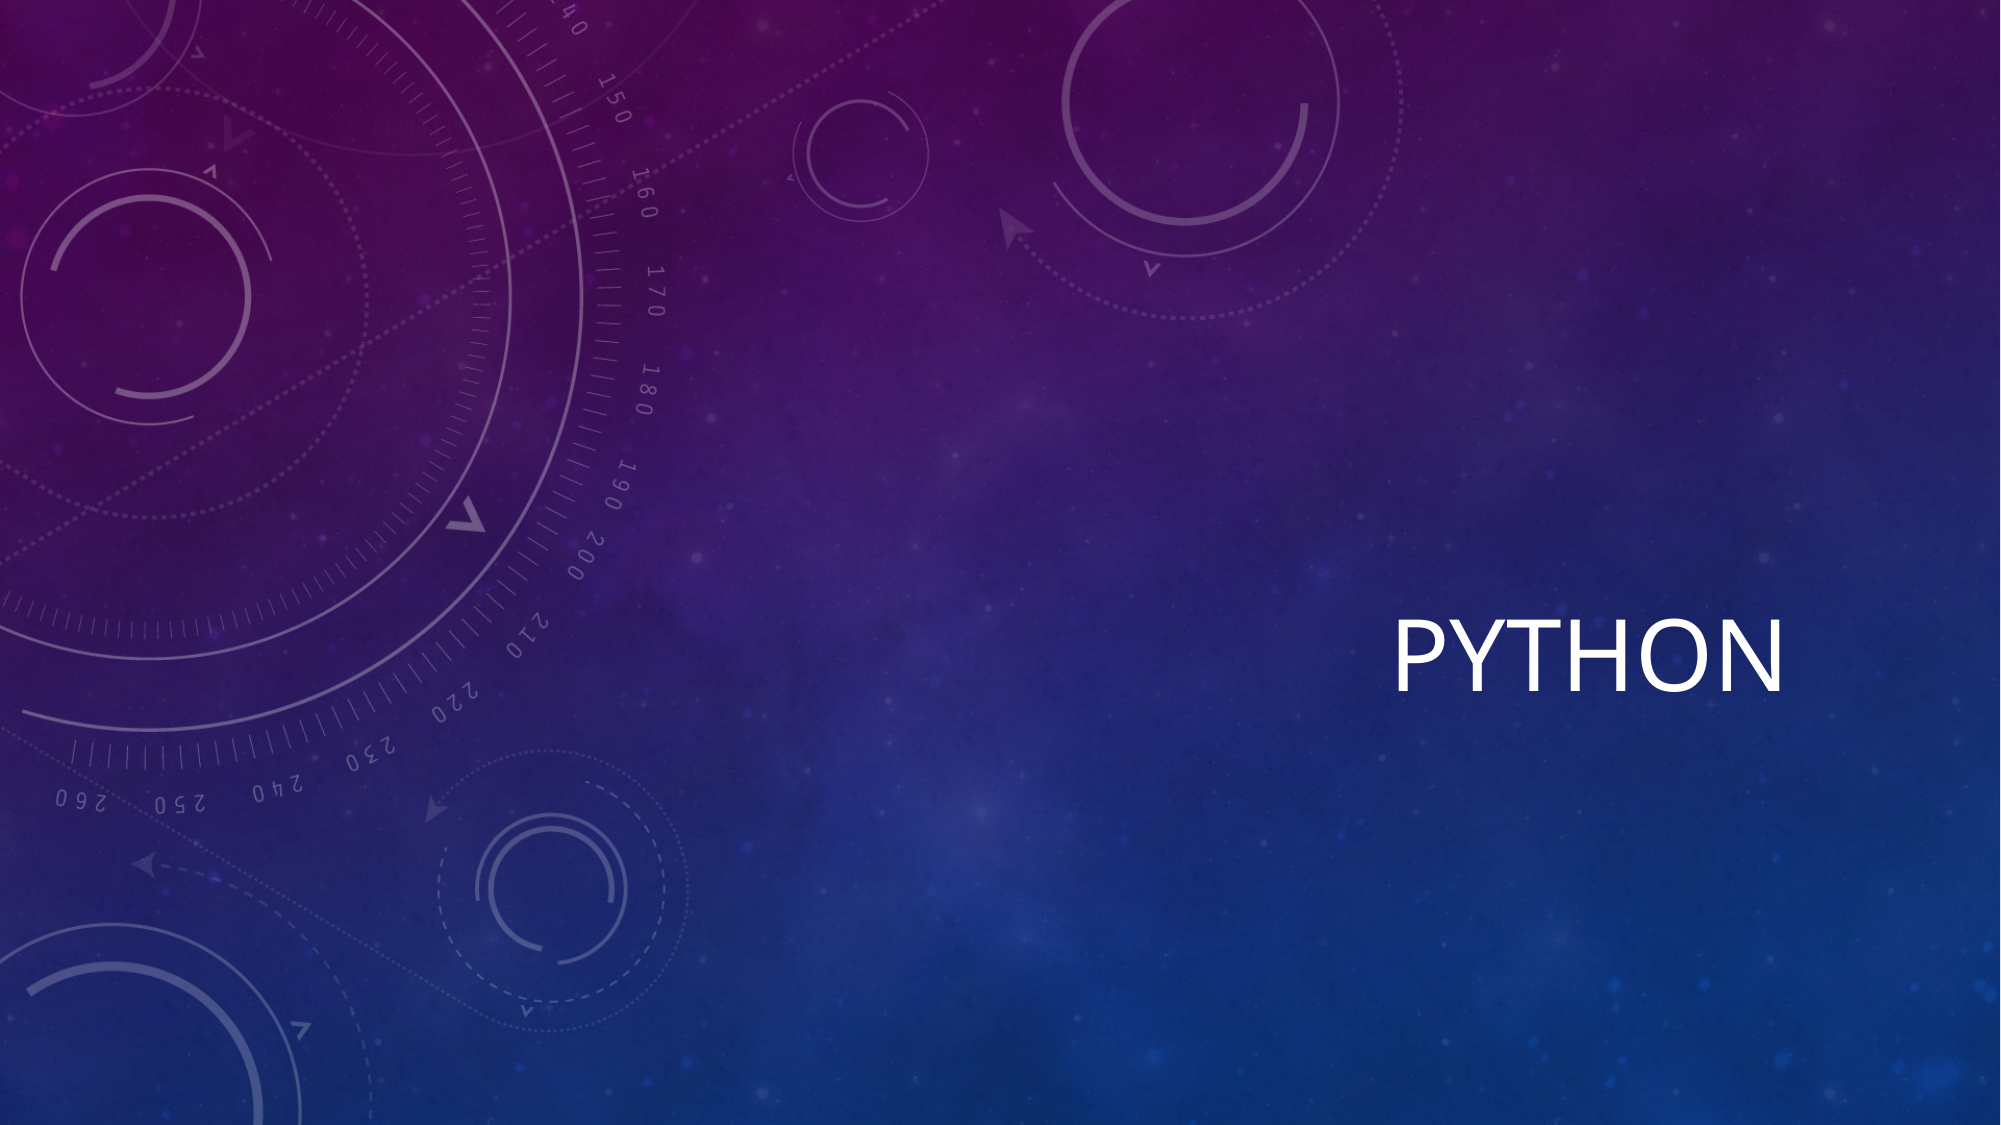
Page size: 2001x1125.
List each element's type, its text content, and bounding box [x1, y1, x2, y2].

title Python [650, 322, 1831, 720]
picture [0, 0, 2001, 1125]
